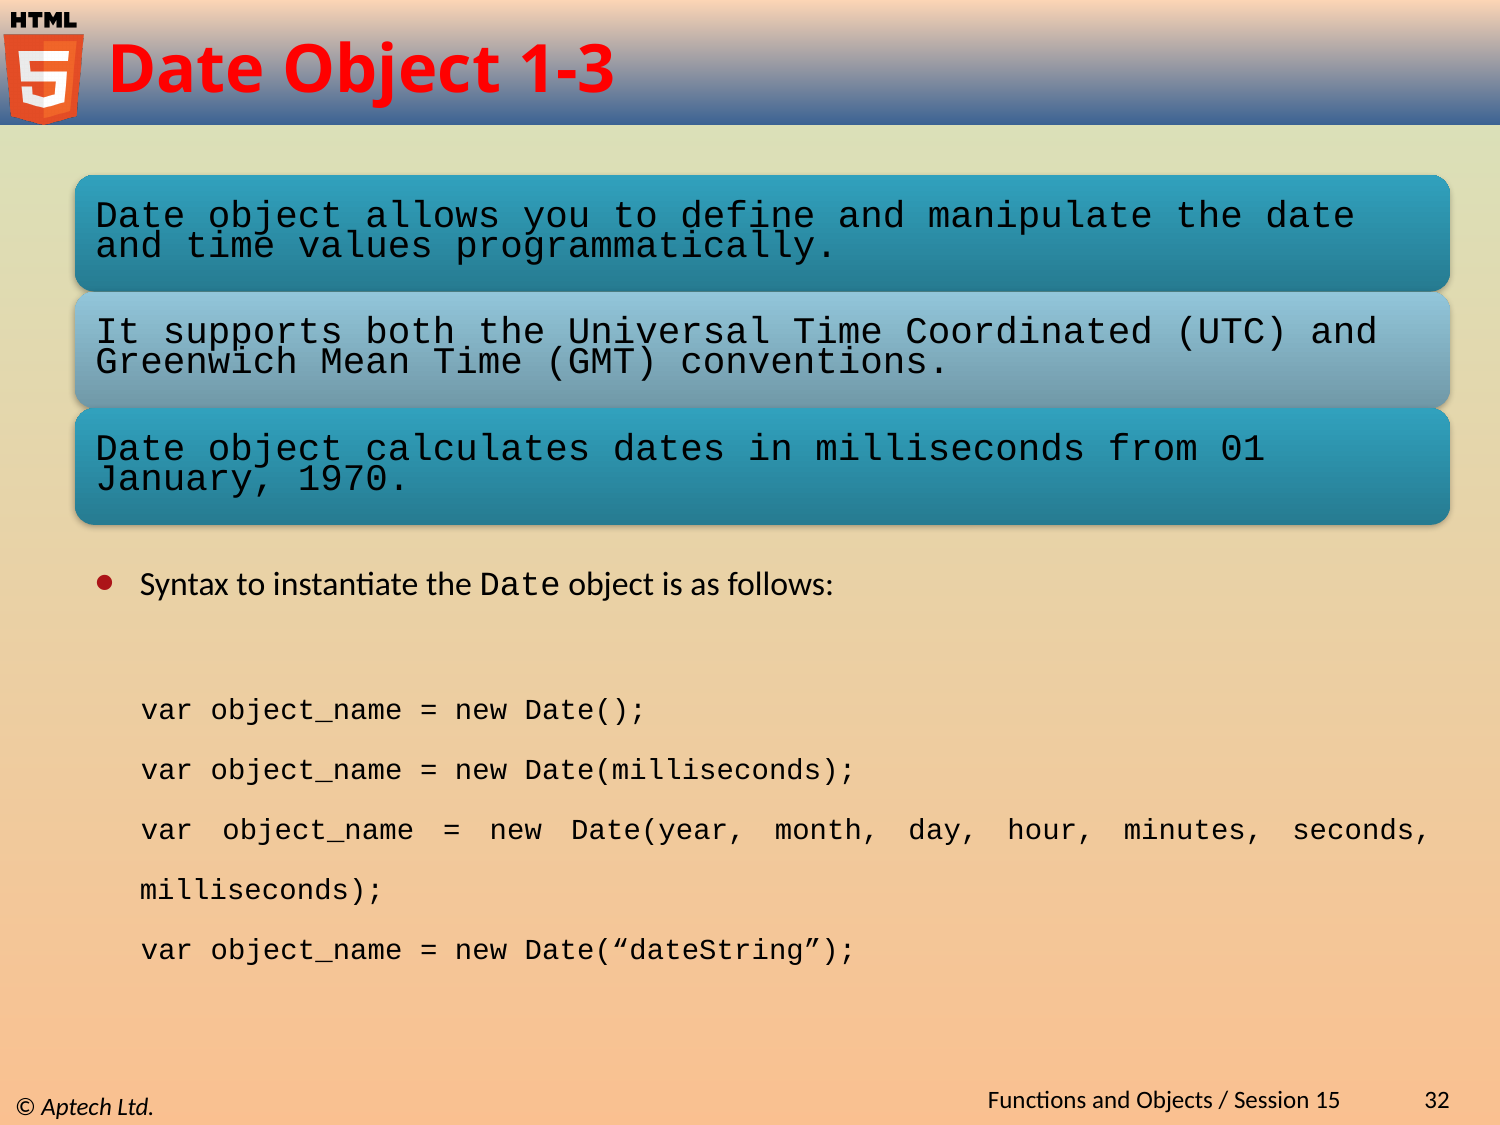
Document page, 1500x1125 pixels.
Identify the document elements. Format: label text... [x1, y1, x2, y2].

title Date Object 1-3 [74, 32, 1476, 101]
text_box Syntax to instantiate the Date object is as follows: var object_name = new Date(); var object_name = new Date(milliseconds); var object_name = new Date(year, month, day, hour, minutes, seconds, milliseconds); var object_name = new Date(“dateString”); [50, 547, 1450, 993]
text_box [74, 174, 1451, 526]
footer Functions and Objects / Session 15 [375, 1084, 1363, 1113]
picture [0, 12, 100, 125]
slide_number 32 [1363, 1084, 1465, 1113]
